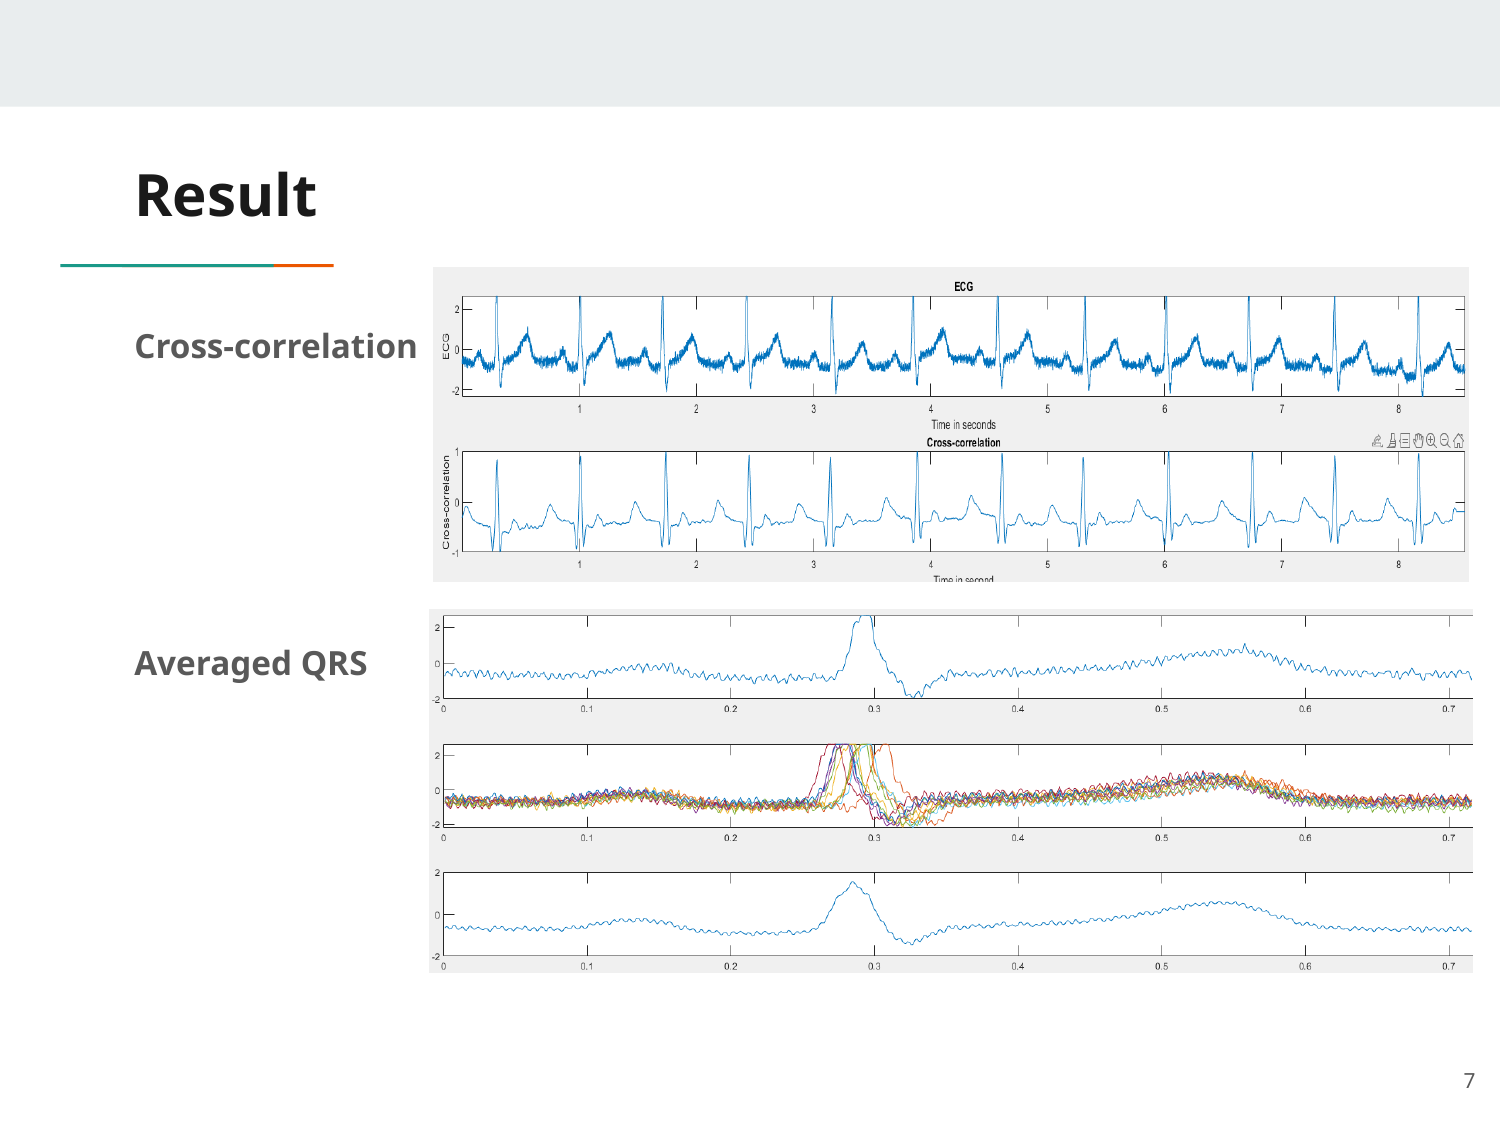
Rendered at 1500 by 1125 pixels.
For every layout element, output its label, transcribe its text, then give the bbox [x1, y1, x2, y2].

picture [433, 266, 1469, 583]
slide_number ‹#› [1400, 1038, 1491, 1125]
picture [429, 609, 1473, 973]
list Cross-correlation Averaged QRS [119, 304, 1381, 1025]
title Result [119, 143, 1381, 261]
